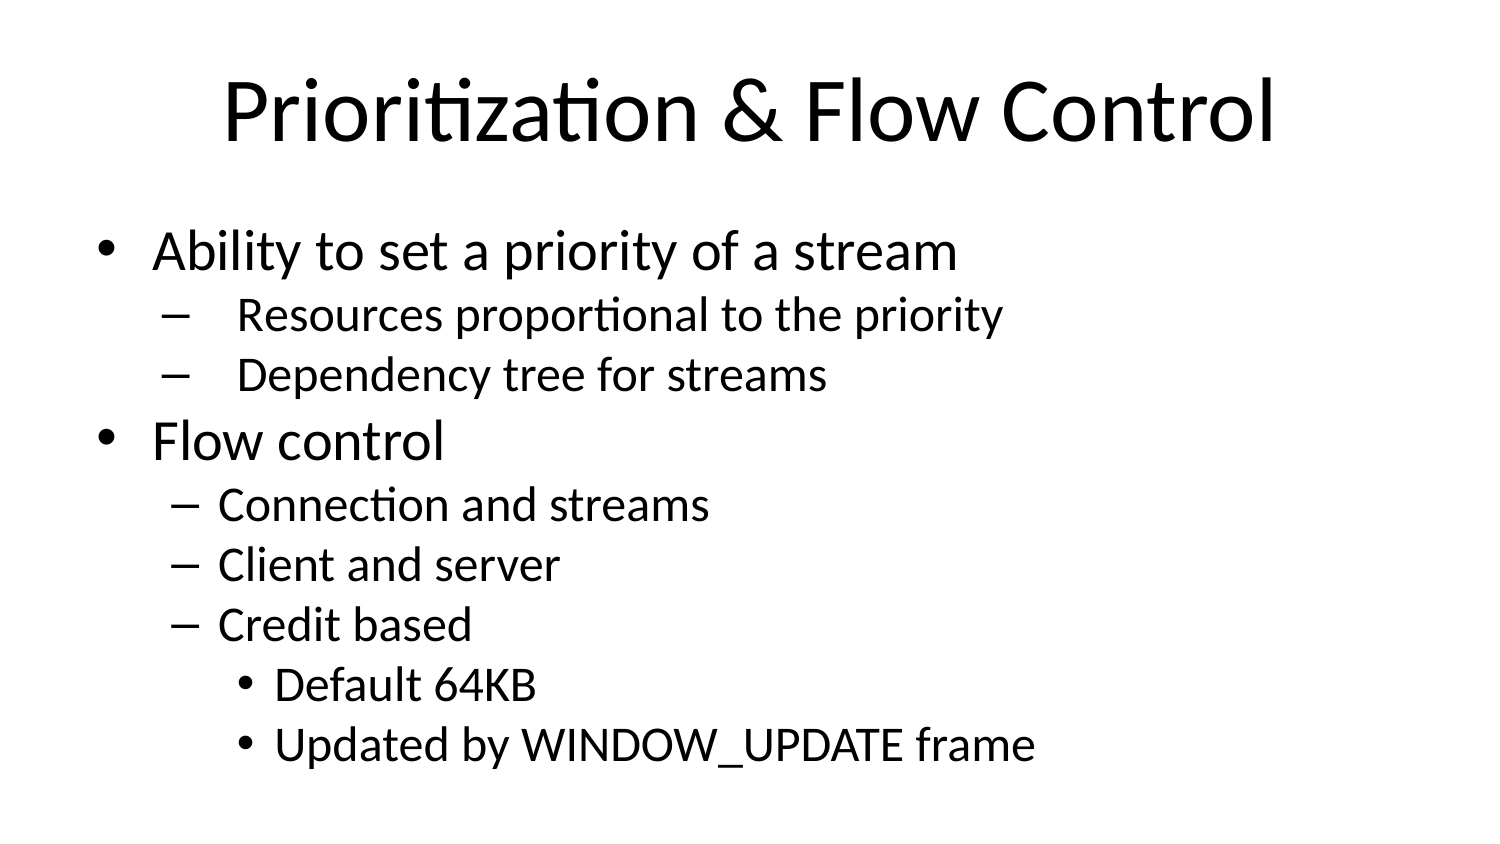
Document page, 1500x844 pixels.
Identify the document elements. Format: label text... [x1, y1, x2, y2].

title Prioritization & Flow Control [75, 33, 1425, 175]
list Ability to set a priority of a stream Resources proportional to the priority Dependency tree for streams Flow control Connection and streams Client and server Credit based Default 64KB Updated by WINDOW_UPDATE frame [75, 196, 1425, 808]
